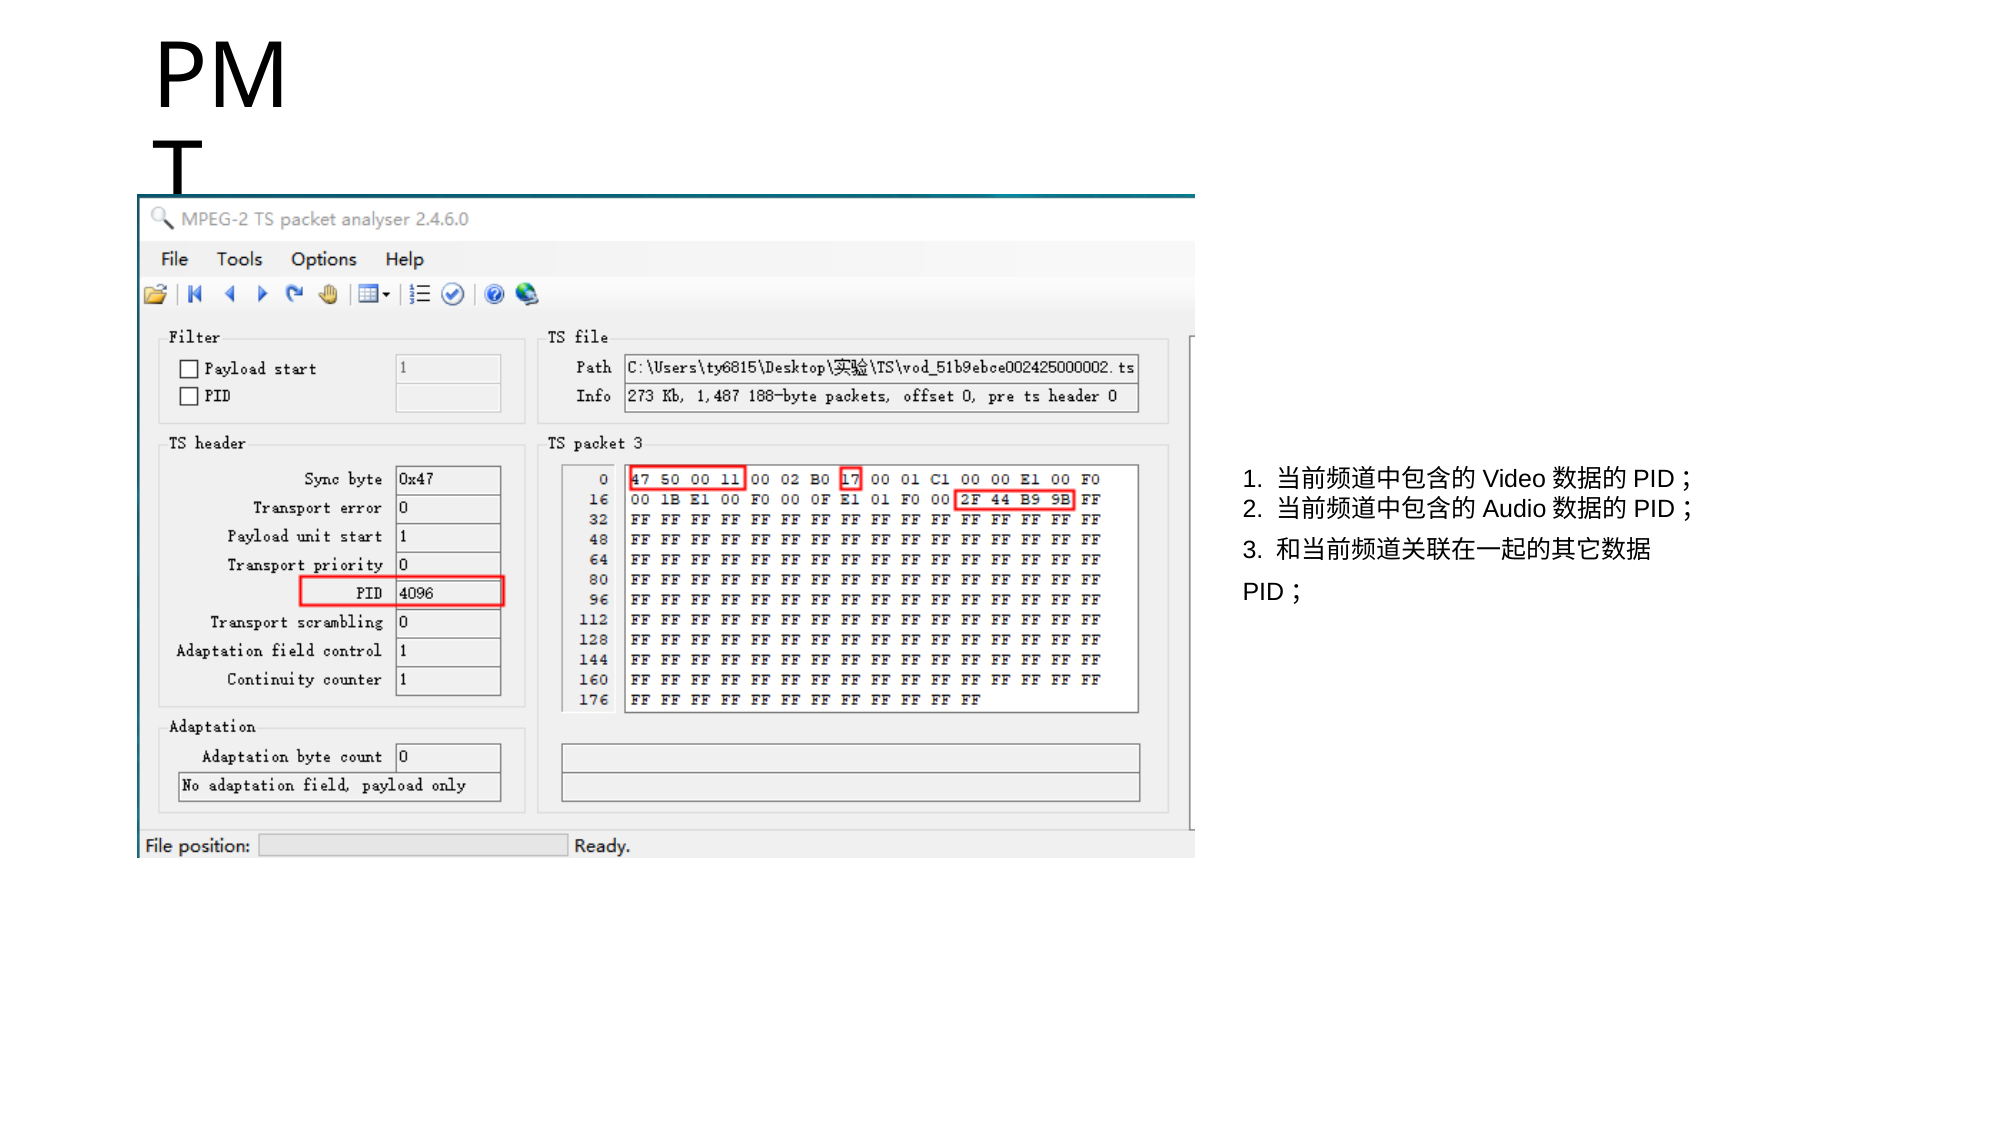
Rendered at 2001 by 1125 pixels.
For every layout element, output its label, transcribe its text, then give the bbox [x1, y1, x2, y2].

title PMT [137, 59, 314, 194]
text_box 1. 当前频道中包含的Video数据的PID； 2. 当前频道中包含的Audio数据的PID； 3. 和当前频道关联在一起的其它数据PID； [1227, 454, 1737, 614]
picture [137, 194, 1195, 858]
